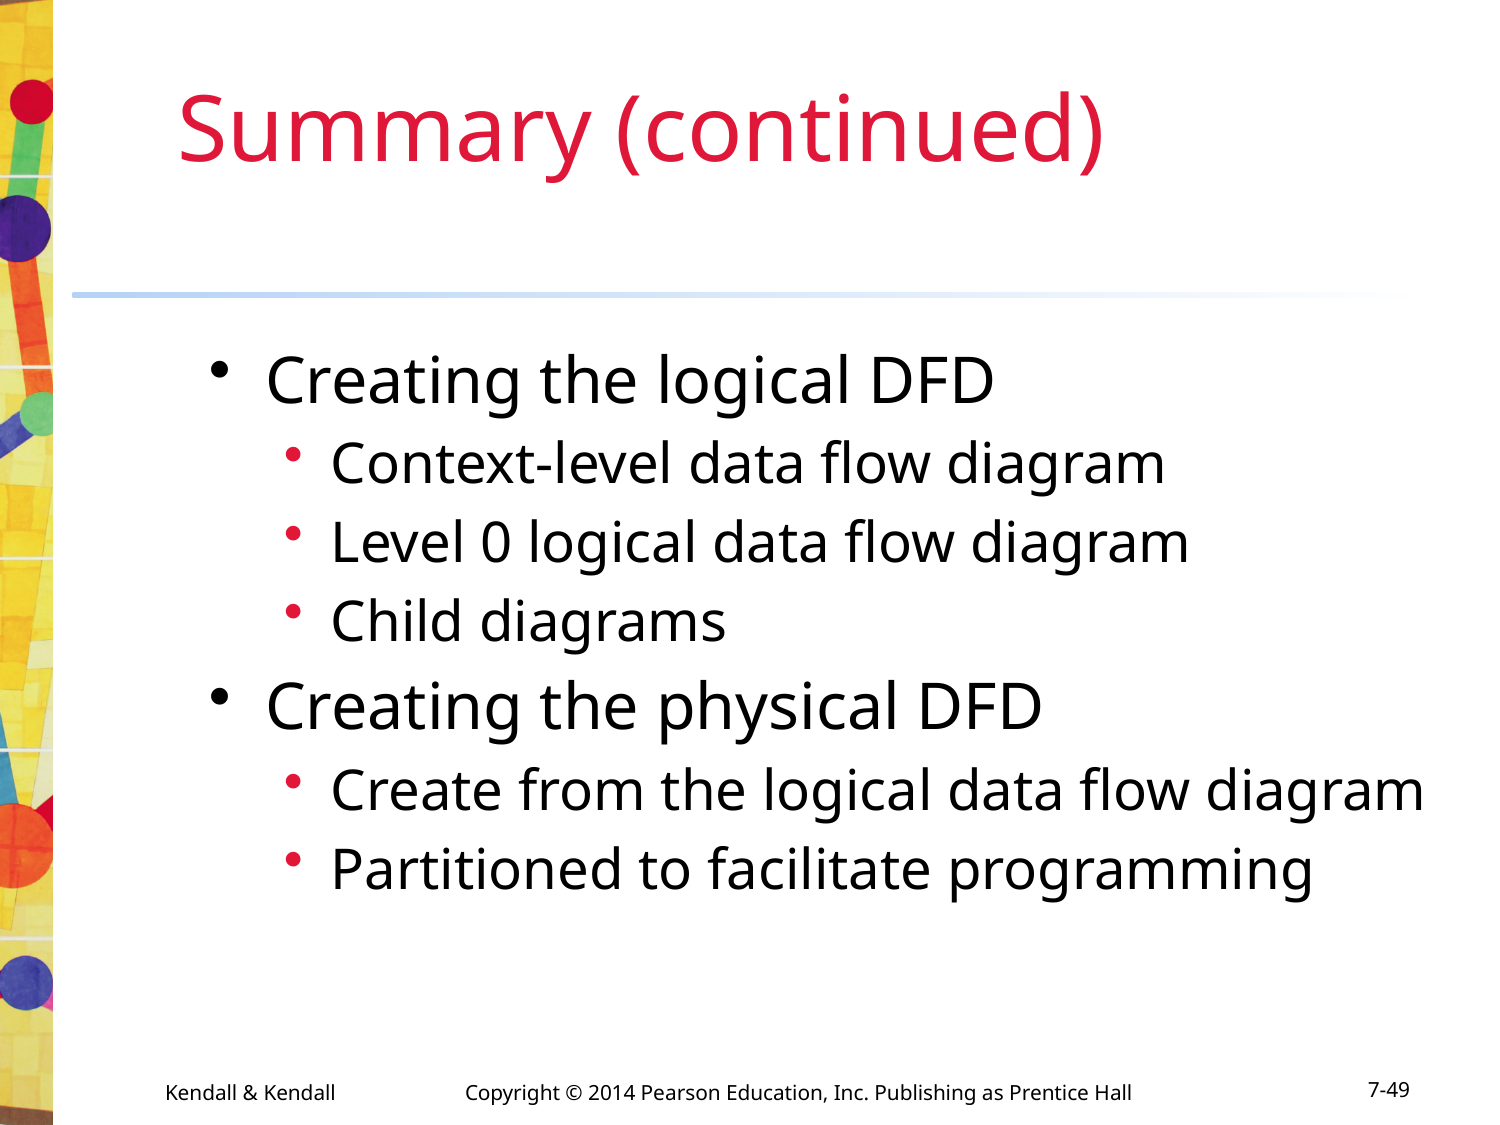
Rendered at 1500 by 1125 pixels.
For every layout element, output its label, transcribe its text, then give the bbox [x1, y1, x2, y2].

title Summary (continued) [162, 62, 1455, 251]
picture [0, 0, 53, 1125]
slide_number Kendall & Kendall Copyright © 2014 Pearson Education, Inc. Publishing as Prentice Hall [150, 1037, 1112, 1113]
list Creating the logical DFD Context-level data flow diagram Level 0 logical data flow diagram Child diagrams Creating the physical DFD Create from the logical data flow diagram Partitioned to facilitate programming [193, 330, 1470, 1007]
slide_number 7-49 [1112, 1037, 1425, 1113]
